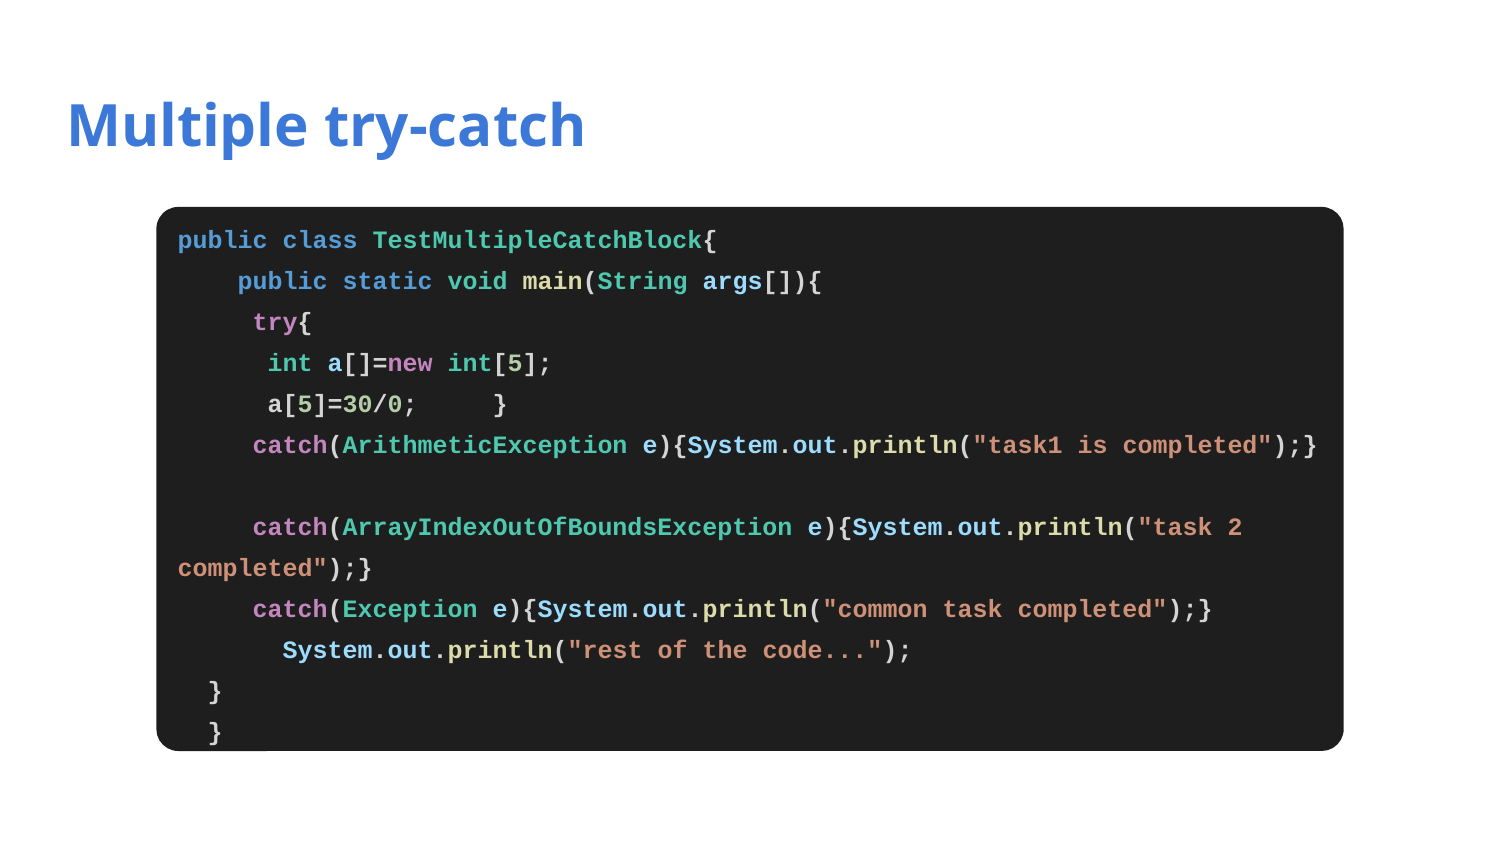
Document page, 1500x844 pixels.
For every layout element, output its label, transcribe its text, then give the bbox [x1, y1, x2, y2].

text_box public class TestMultipleCatchBlock{ public static void main(String args[]){ try{ int a[]=new int[5]; a[5]=30/0; } catch(ArithmeticException e){System.out.println("task1 is completed");} catch(ArrayIndexOutOfBoundsException e){System.out.println("task 2 completed");} catch(Exception e){System.out.println("common task completed");} System.out.println("rest of the code..."); } } [156, 206, 1344, 752]
title Multiple try-catch [51, 72, 1449, 167]
